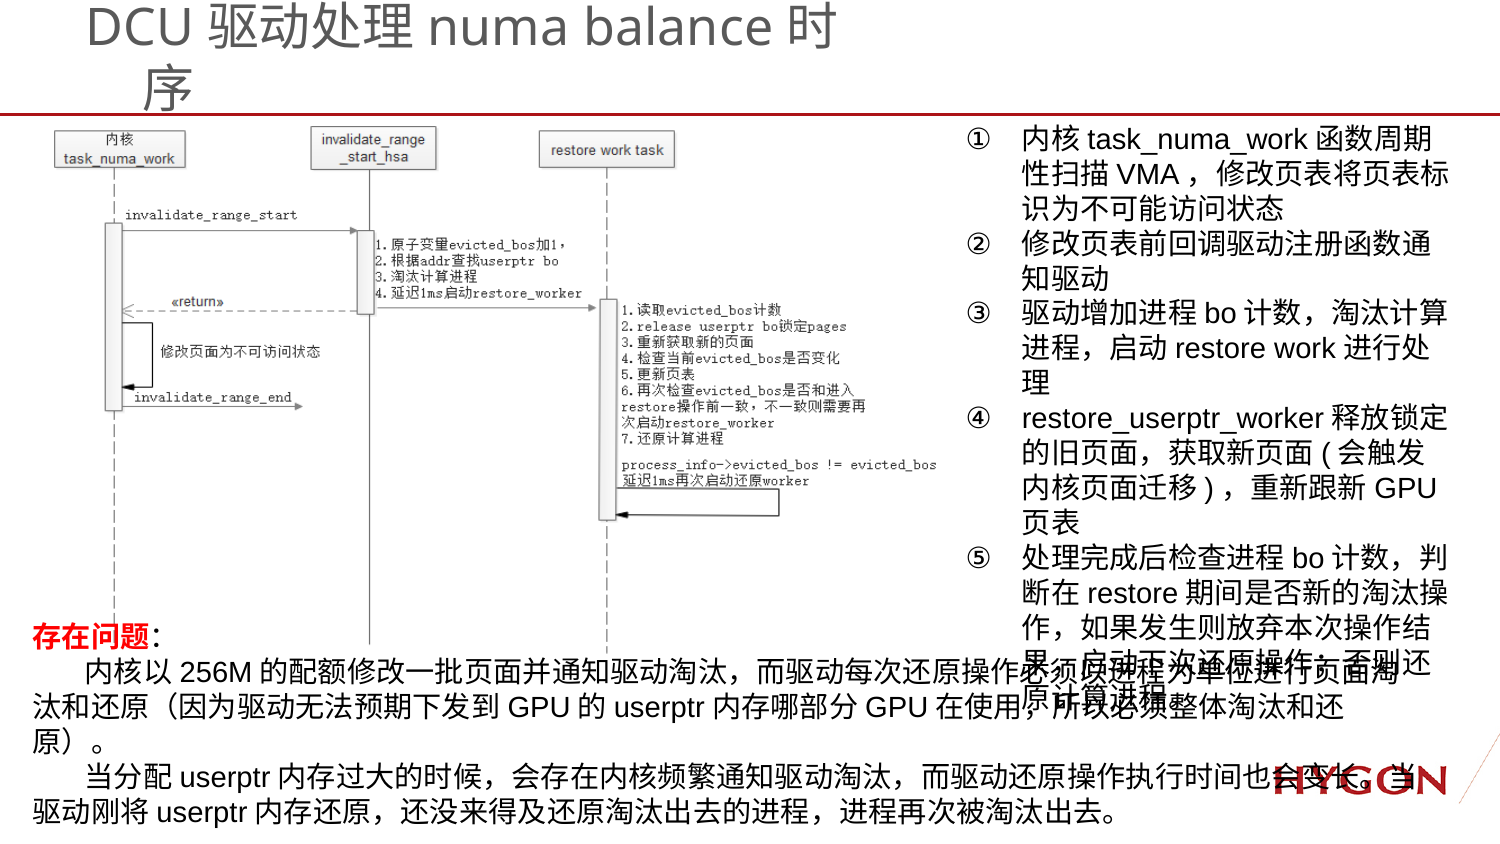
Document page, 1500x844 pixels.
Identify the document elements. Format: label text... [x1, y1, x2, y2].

picture [0, 0, 1500, 113]
picture [0, 116, 1500, 844]
text_box 内核task_numa_work函数周期性扫描VMA，修改页表将页表标识为不可能访问状态 修改页表前回调驱动注册函数通知驱动 驱动增加进程bo计数，淘汰计算进程，启动restore work进行处理 restore_userptr_worker释放锁定的旧页面，获取新页面(会触发内核页面迁移)，重新跟新GPU页表 处理完成后检查进程bo计数，判断在restore期间是否新的淘汰操作，如果发生则放弃本次操作结果，启动下次还原操作；否则还原计算进程。 [950, 112, 1469, 722]
text_box 存在问题： 内核以256M的配额修改一批页面并通知驱动淘汰，而驱动每次还原操作必须以进程为单位进行页面淘汰和还原（因为驱动无法预期下发到GPU的userptr内存哪部分GPU在使用，所以必须整体淘汰和还原）。 当分配userptr内存过大的时候，会存在内核频繁通知驱动淘汰，而驱动还原操作执行时间也会变长。当驱动刚将userptr内存还原，还没来得及还原淘汰出去的进程，进程再次被淘汰出去。 [17, 610, 1436, 836]
list DCU驱动处理numa balance时序 [70, 20, 903, 91]
